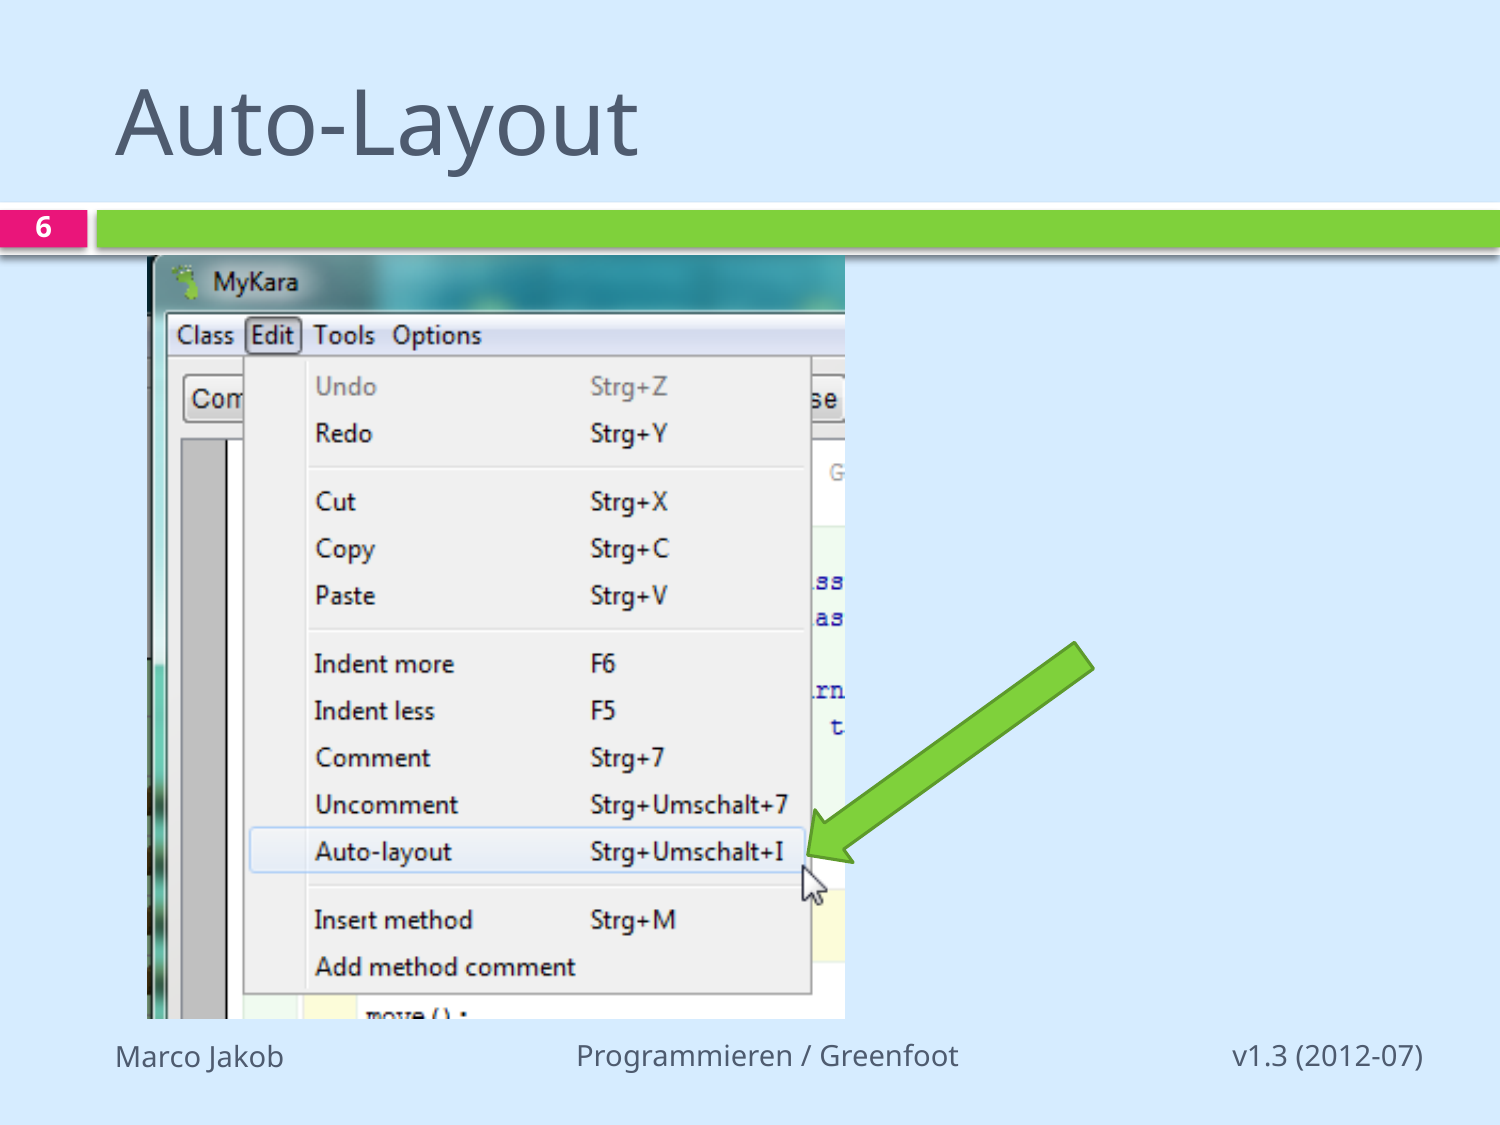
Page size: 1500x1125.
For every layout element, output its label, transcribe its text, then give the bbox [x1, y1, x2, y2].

text_box [850, 641, 1095, 847]
slide_number v1.3 (2012-07) [1201, 1025, 1438, 1085]
footer Programmieren / Greenfoot [348, 1024, 1188, 1085]
text_box [850, 855, 855, 864]
picture [147, 254, 845, 1019]
title Auto-Layout [100, 37, 1438, 200]
slide_number 6 [0, 196, 88, 262]
